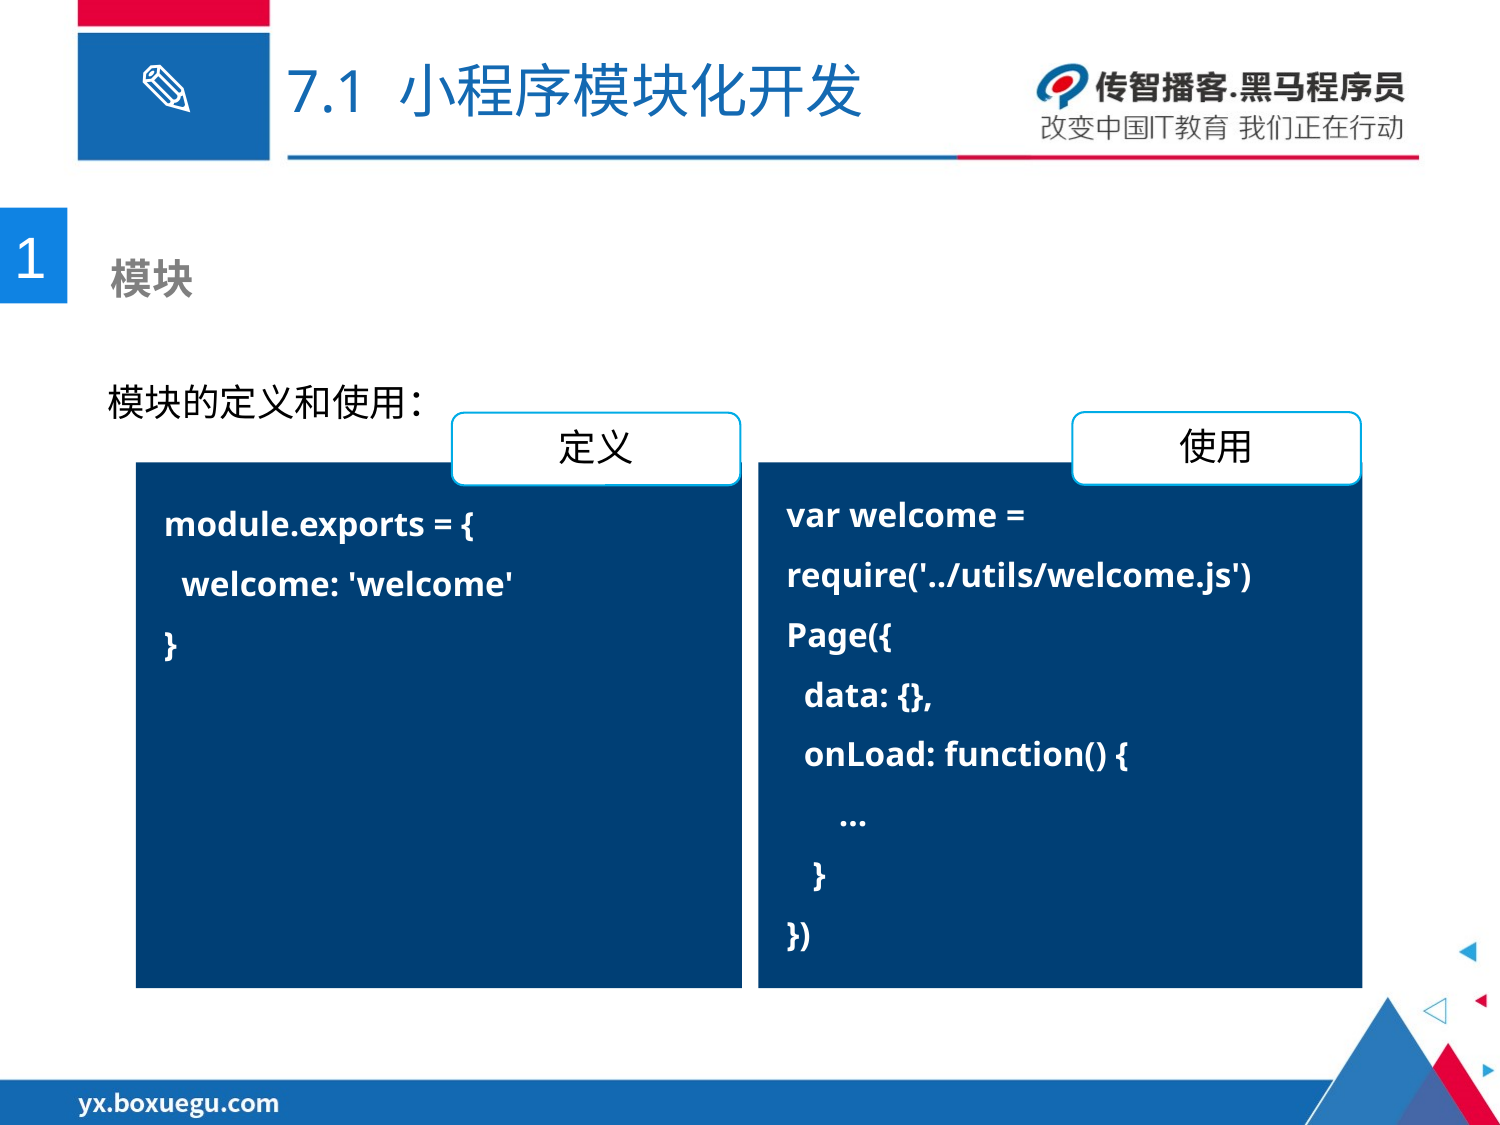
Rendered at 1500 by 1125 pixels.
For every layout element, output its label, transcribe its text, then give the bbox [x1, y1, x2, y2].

text_box 定义 [451, 412, 741, 460]
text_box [758, 462, 1380, 989]
text_box 模块 [70, 245, 842, 310]
text_box 使用 [1072, 412, 1361, 460]
picture [0, 1, 1500, 1125]
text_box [0, 207, 68, 304]
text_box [135, 462, 756, 989]
title 7.1 小程序模块化开发 [271, 25, 1046, 153]
text_box 模块的定义和使用： [92, 326, 1390, 432]
